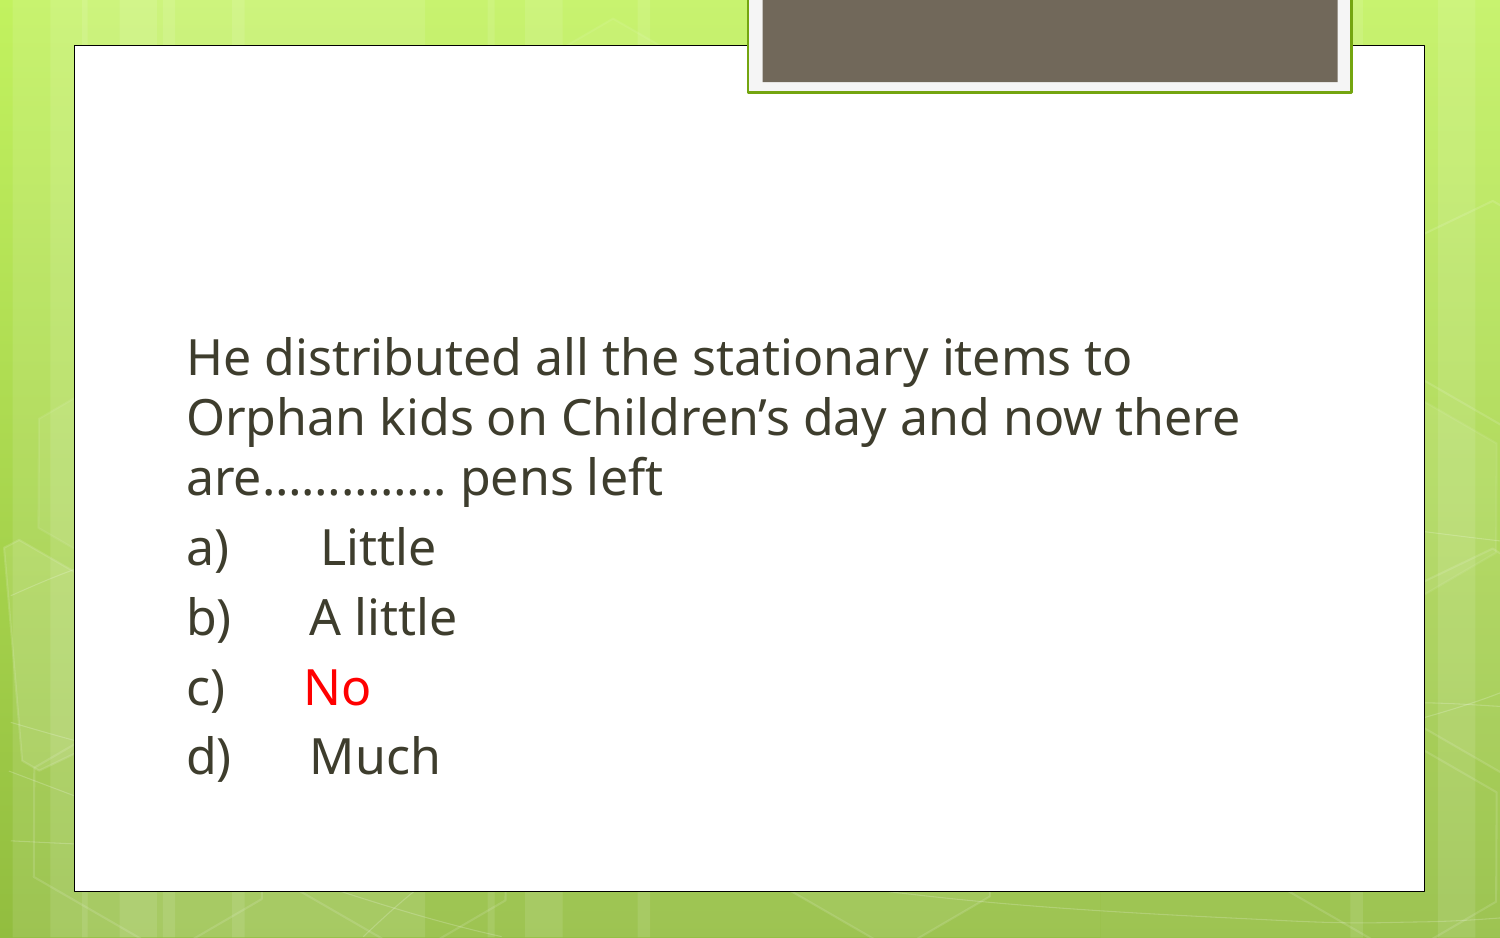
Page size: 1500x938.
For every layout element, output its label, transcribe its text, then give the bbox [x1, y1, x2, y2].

list He distributed all the stationary items to Orphan kids on Children’s day and now there are………….. pens left a) Little b) A little c) No d) Much [171, 317, 1283, 798]
